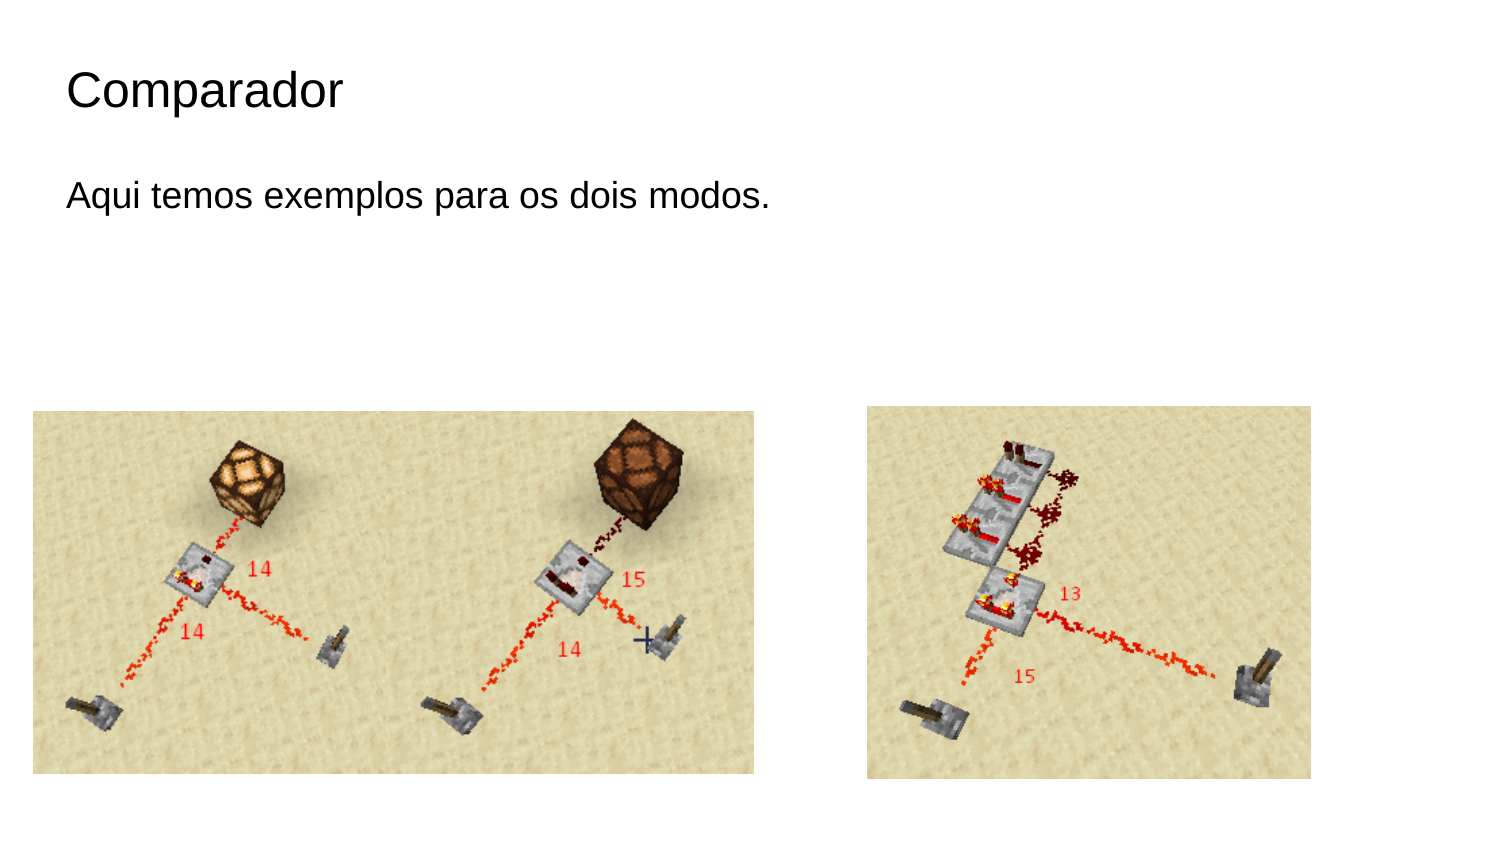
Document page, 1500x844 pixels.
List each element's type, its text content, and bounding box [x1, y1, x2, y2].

picture [866, 406, 1311, 780]
title Comparador [51, 42, 1449, 137]
text_box Aqui temos exemplos para os dois modos. [51, 156, 1371, 422]
picture [33, 411, 755, 775]
